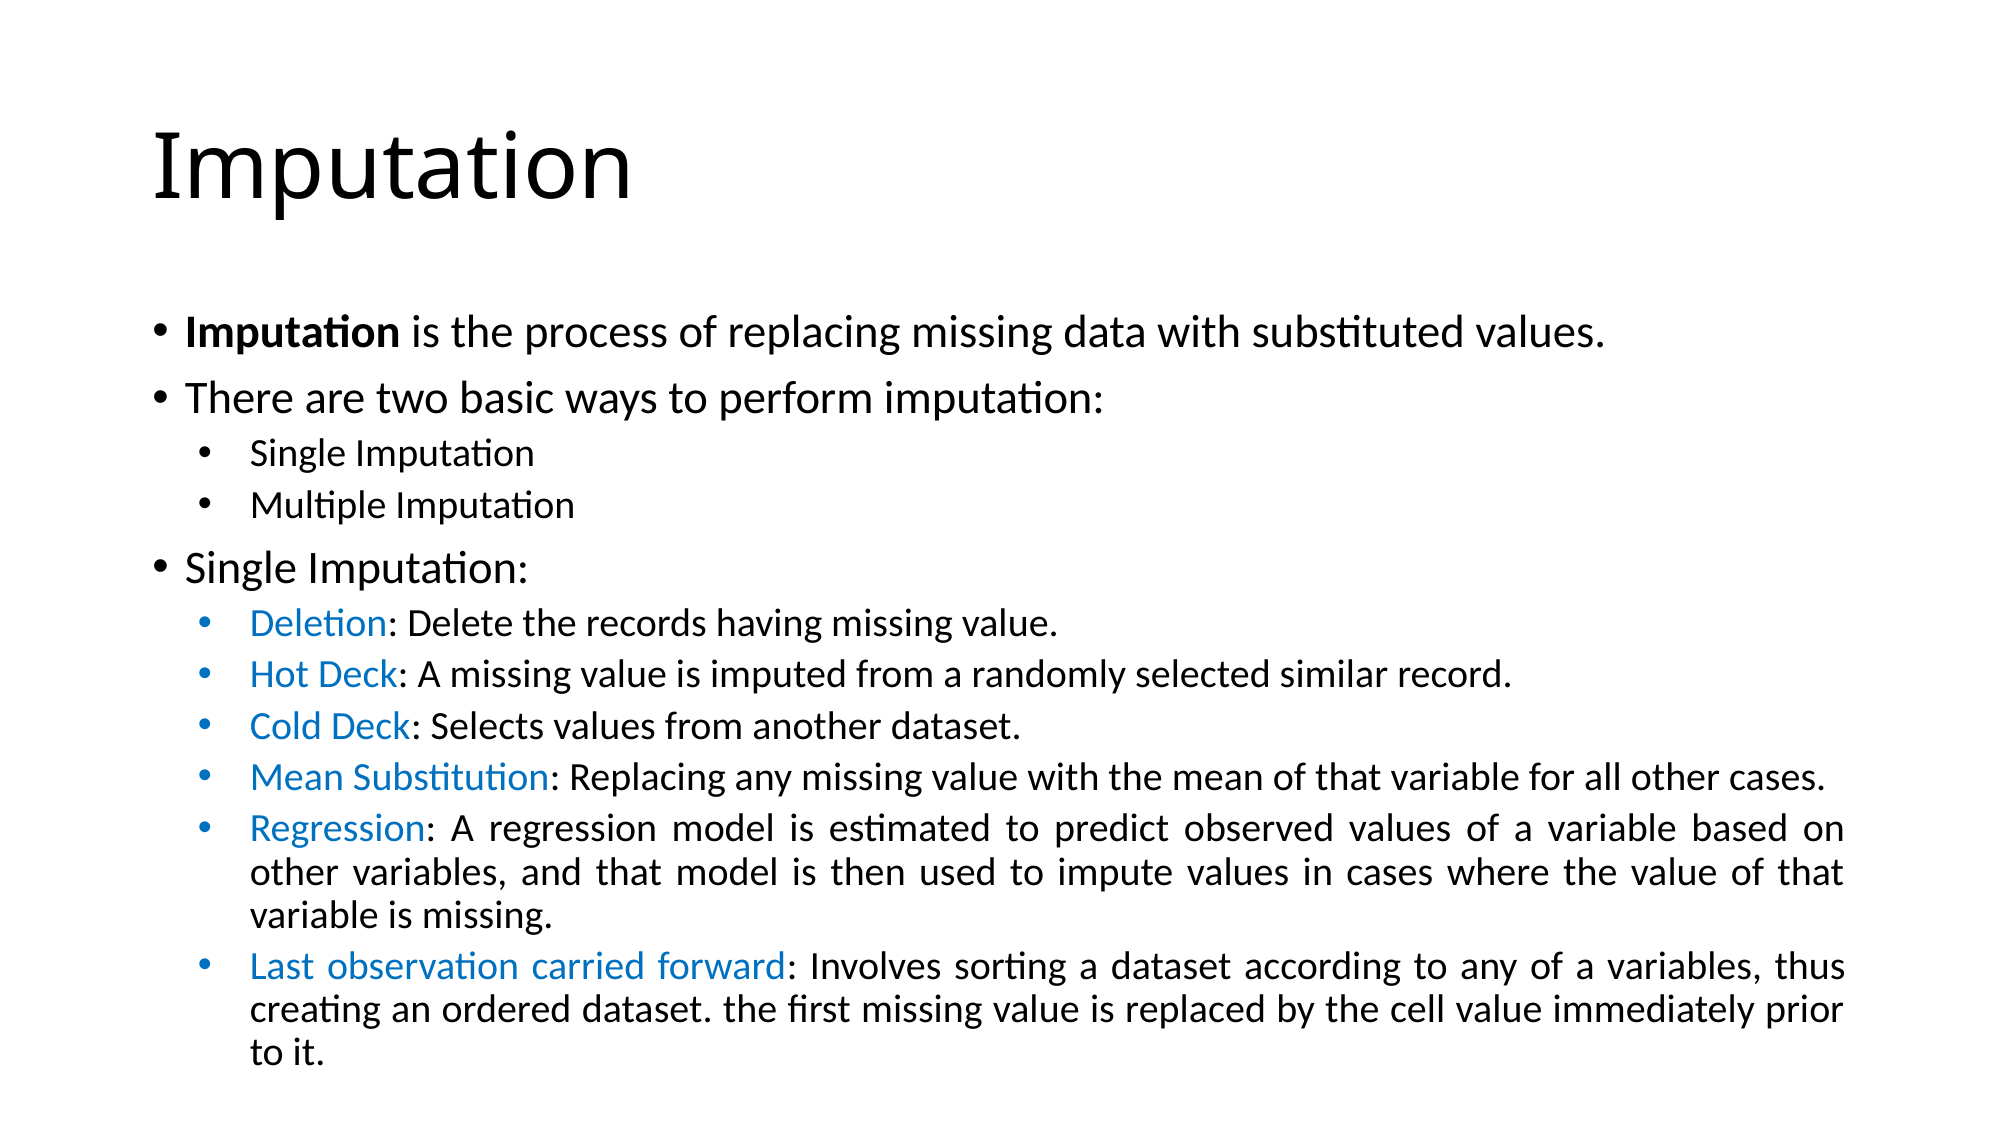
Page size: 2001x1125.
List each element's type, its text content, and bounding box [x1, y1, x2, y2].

title Imputation [137, 59, 1863, 278]
list Imputation is the process of replacing missing data with substituted values. There are two basic ways to perform imputation: Single Imputation Multiple Imputation Single Imputation: Deletion: Delete the records having missing value. Hot Deck: A missing value is imputed from a randomly selected similar record. Cold Deck: Selects values from another dataset. Mean Substitution: Replacing any missing value with the mean of that variable for all other cases. Regression: A regression model is estimated to predict observed values of a variable based on other variables, and that model is then used to impute values in cases where the value of that variable is missing. Last observation carried forward: Involves sorting a dataset according to any of a variables, thus creating an ordered dataset. the first missing value is replaced by the cell value immediately prior to it. [137, 299, 1863, 1103]
